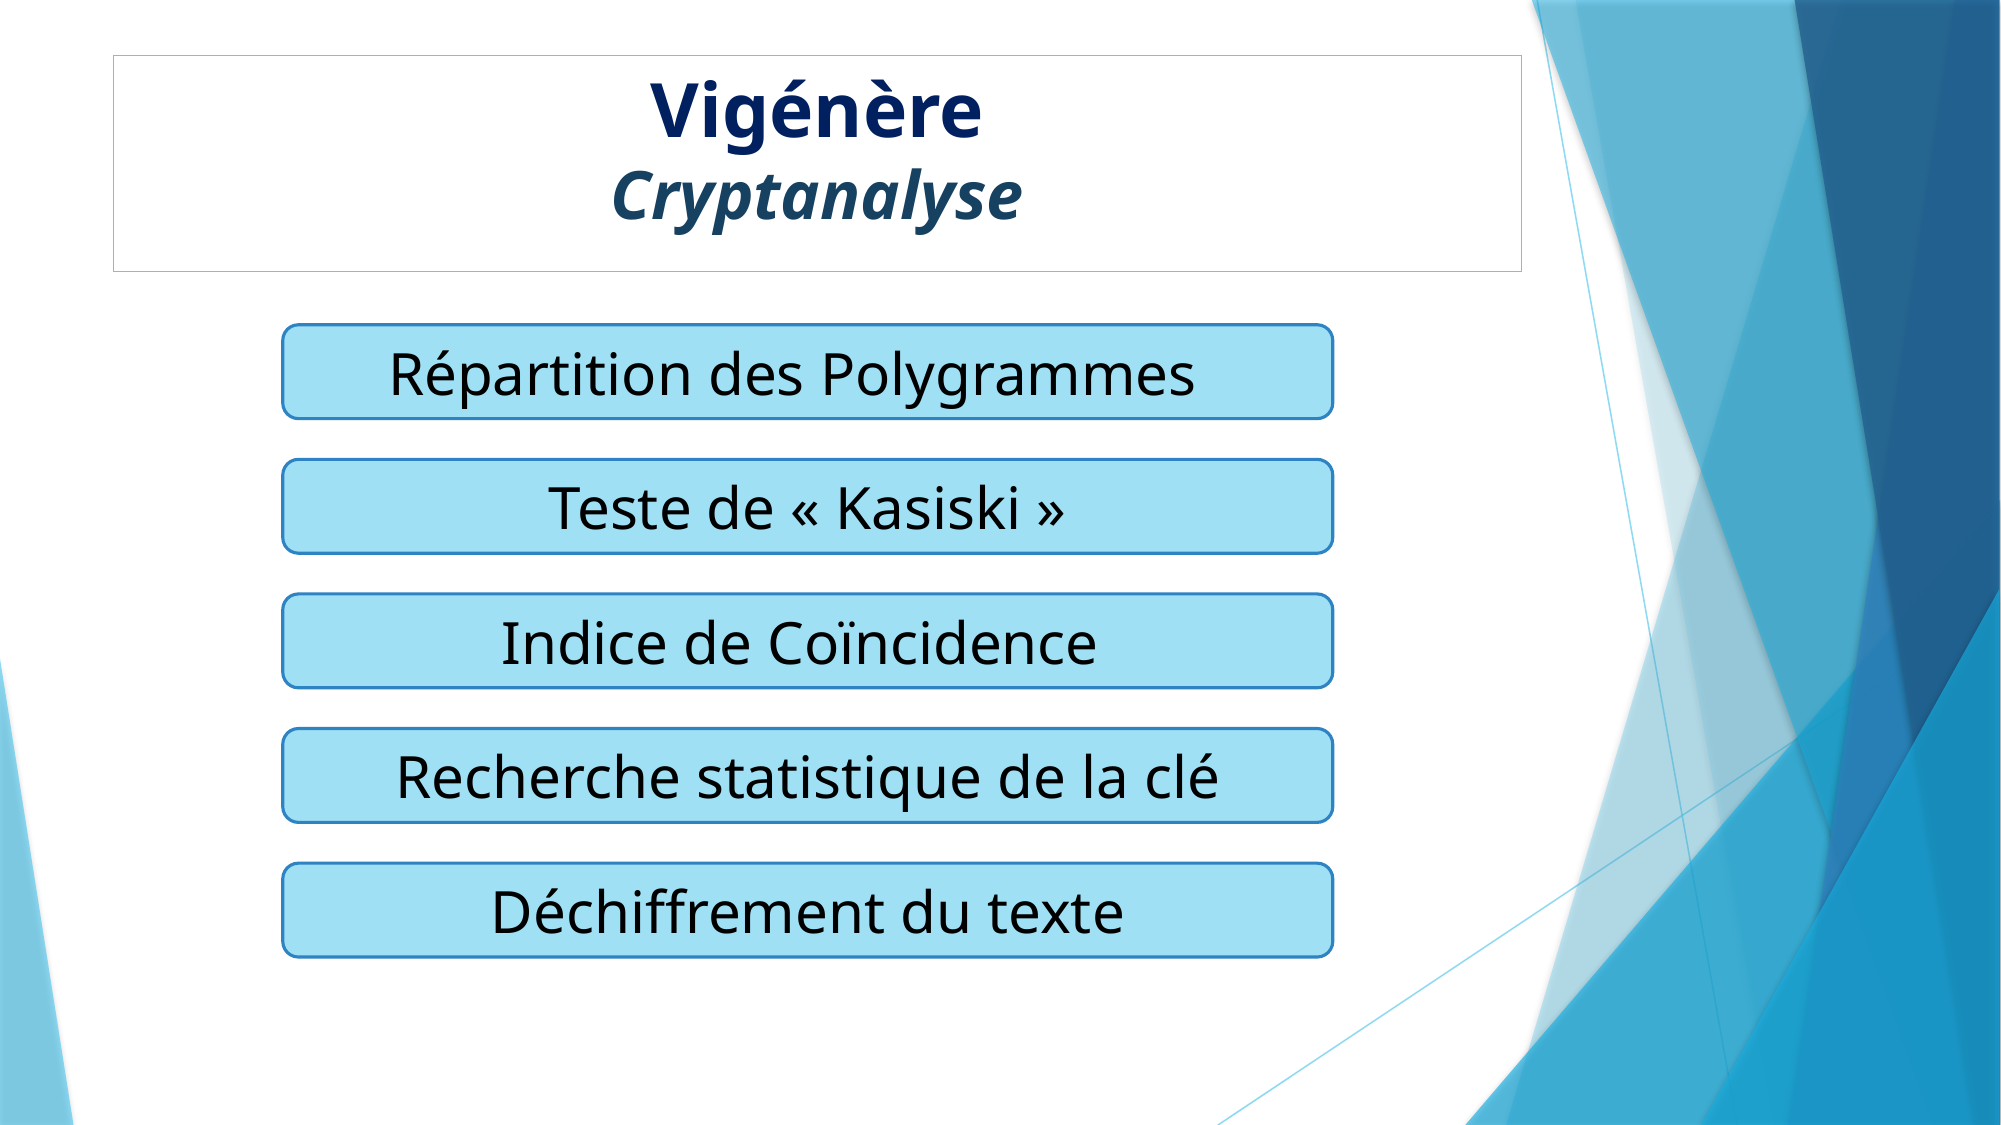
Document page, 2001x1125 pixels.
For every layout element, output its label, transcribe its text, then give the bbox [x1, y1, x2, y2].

text_box Indice de Coïncidence [281, 592, 1335, 690]
text_box Teste de « Kasiski » [281, 457, 1335, 555]
text_box Vigénère Cryptanalyse [113, 55, 1522, 272]
text_box Recherche statistique de la clé [281, 726, 1335, 824]
text_box Répartition des Polygrammes [281, 323, 1335, 421]
text_box Déchiffrement du texte [281, 861, 1335, 959]
